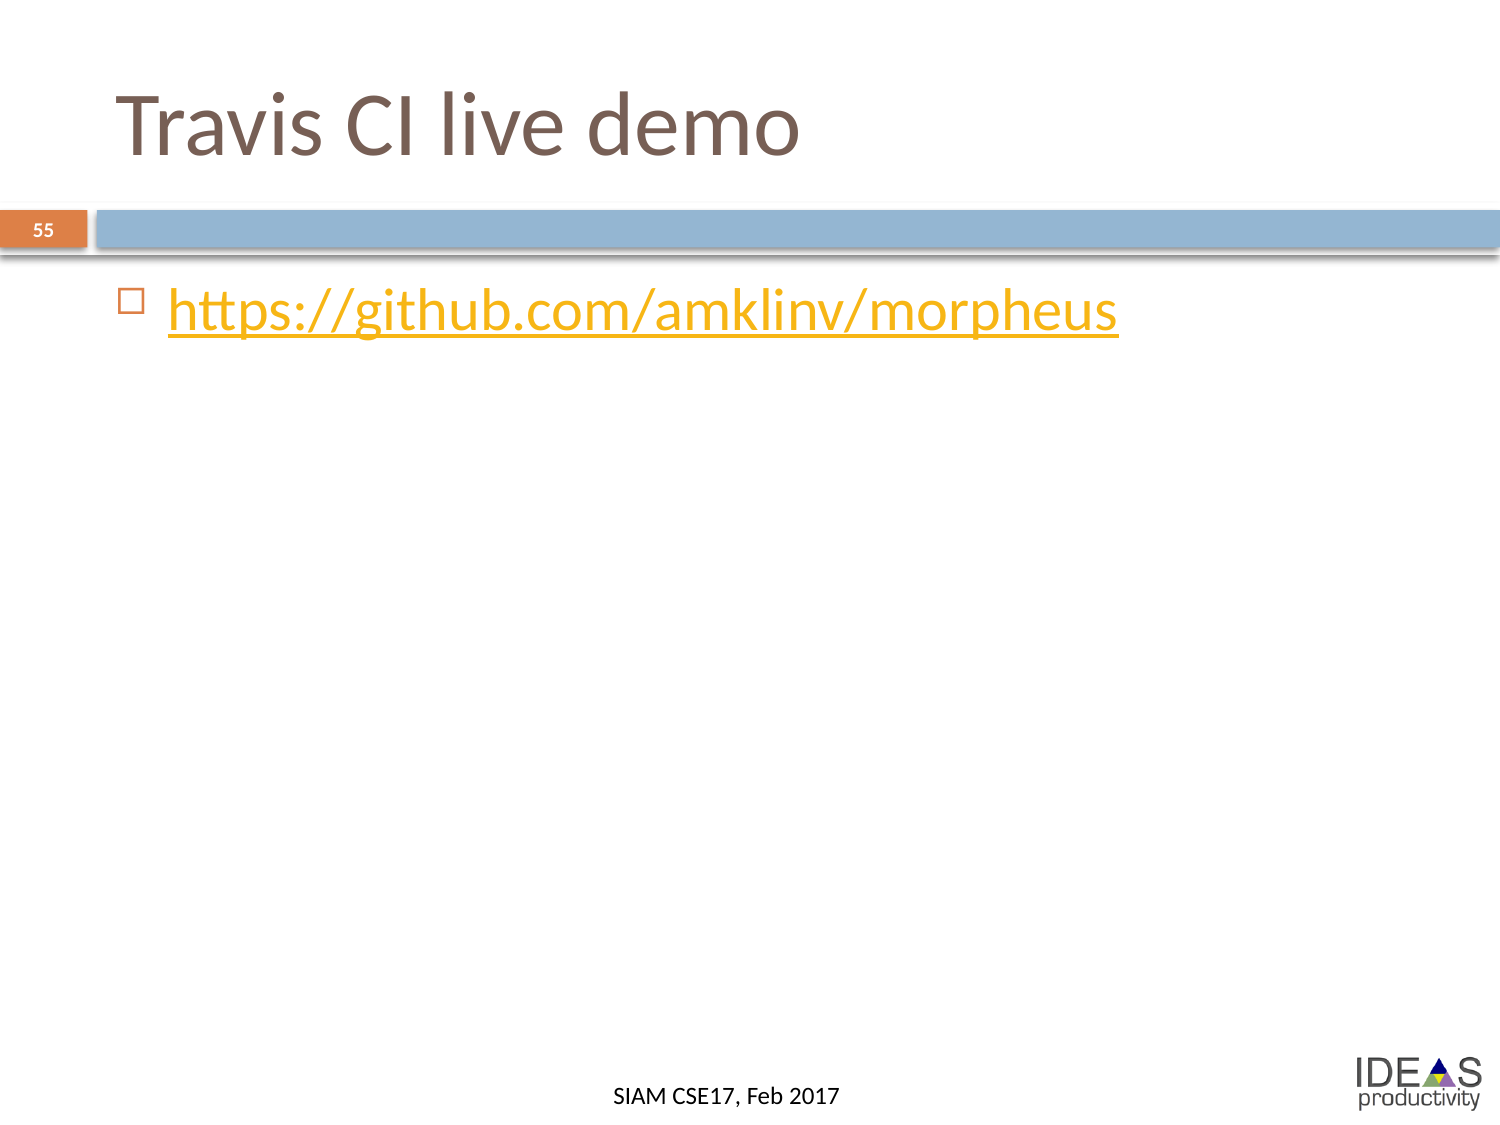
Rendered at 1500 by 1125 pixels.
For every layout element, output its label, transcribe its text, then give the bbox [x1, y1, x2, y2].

list https://github.com/amklinv/morpheus [100, 262, 1438, 1000]
picture [1351, 1052, 1486, 1115]
title Travis CI live demo [100, 37, 1438, 200]
slide_number 55 [0, 208, 88, 249]
